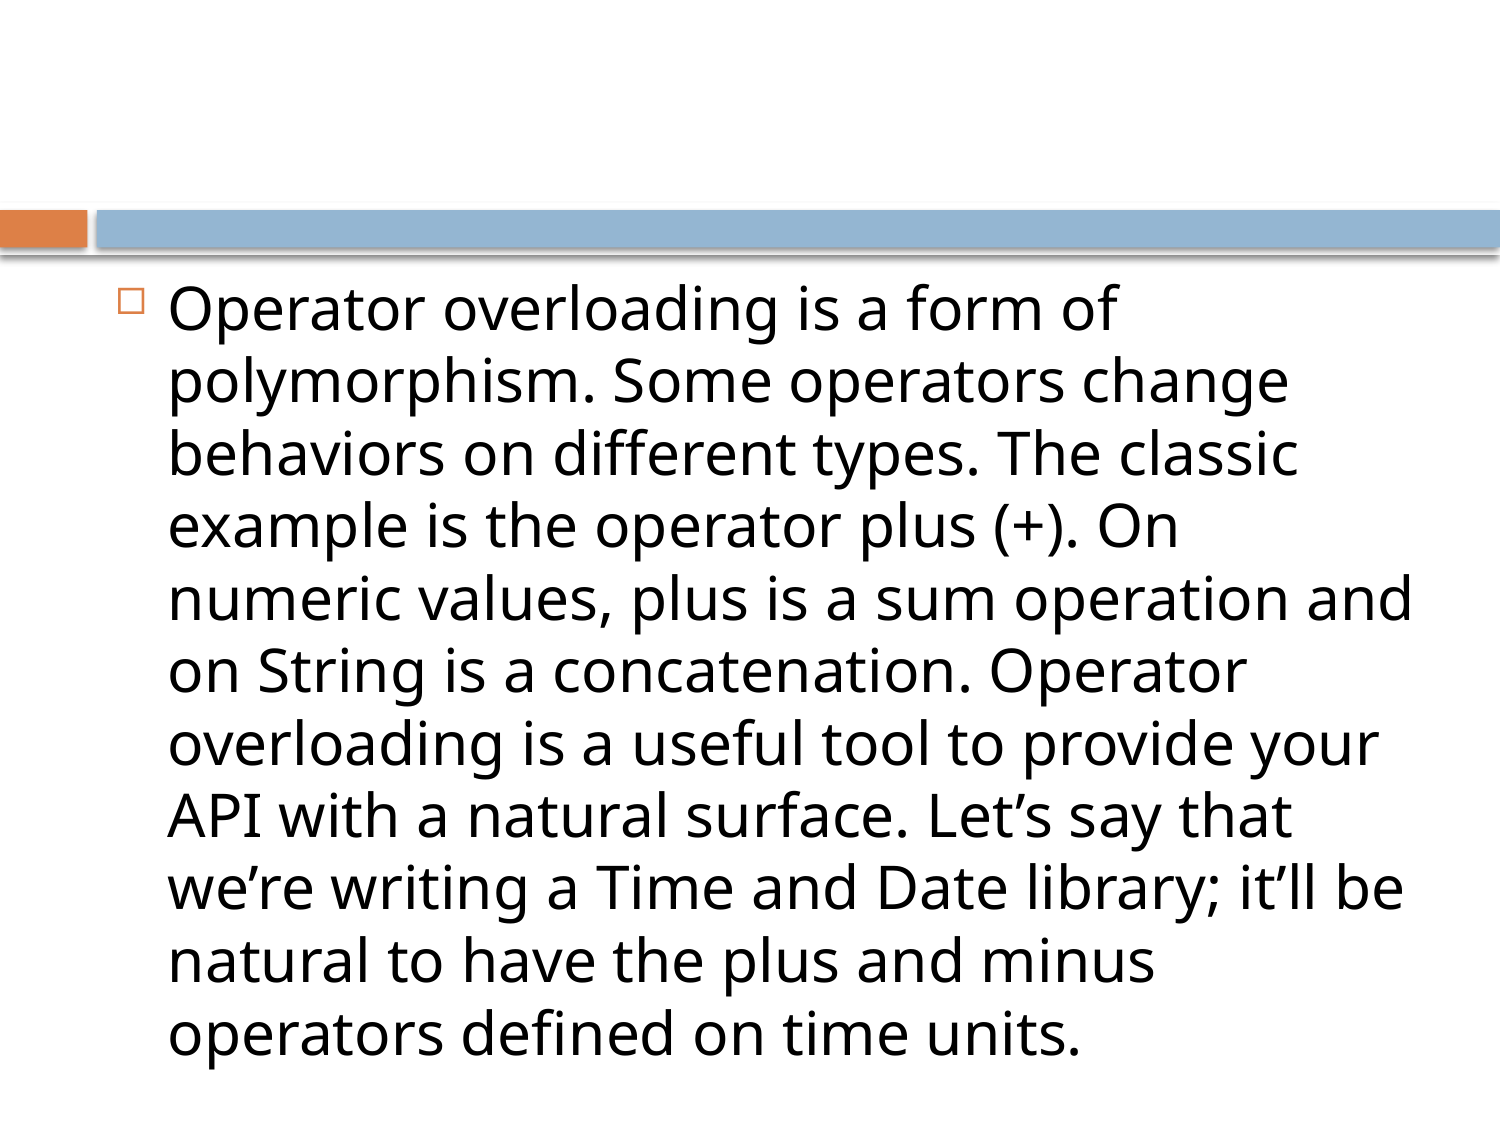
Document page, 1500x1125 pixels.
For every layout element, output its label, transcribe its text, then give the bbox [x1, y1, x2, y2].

list Operator overloading is a form of polymorphism. Some operators change behaviors on different types. The classic example is the operator plus (+). On numeric values, plus is a sum operation and on String is a concatenation. Operator overloading is a useful tool to provide your API with a natural surface. Let’s say that we’re writing a Time and Date library; it’ll be natural to have the plus and minus operators defined on time units. [100, 262, 1438, 1000]
